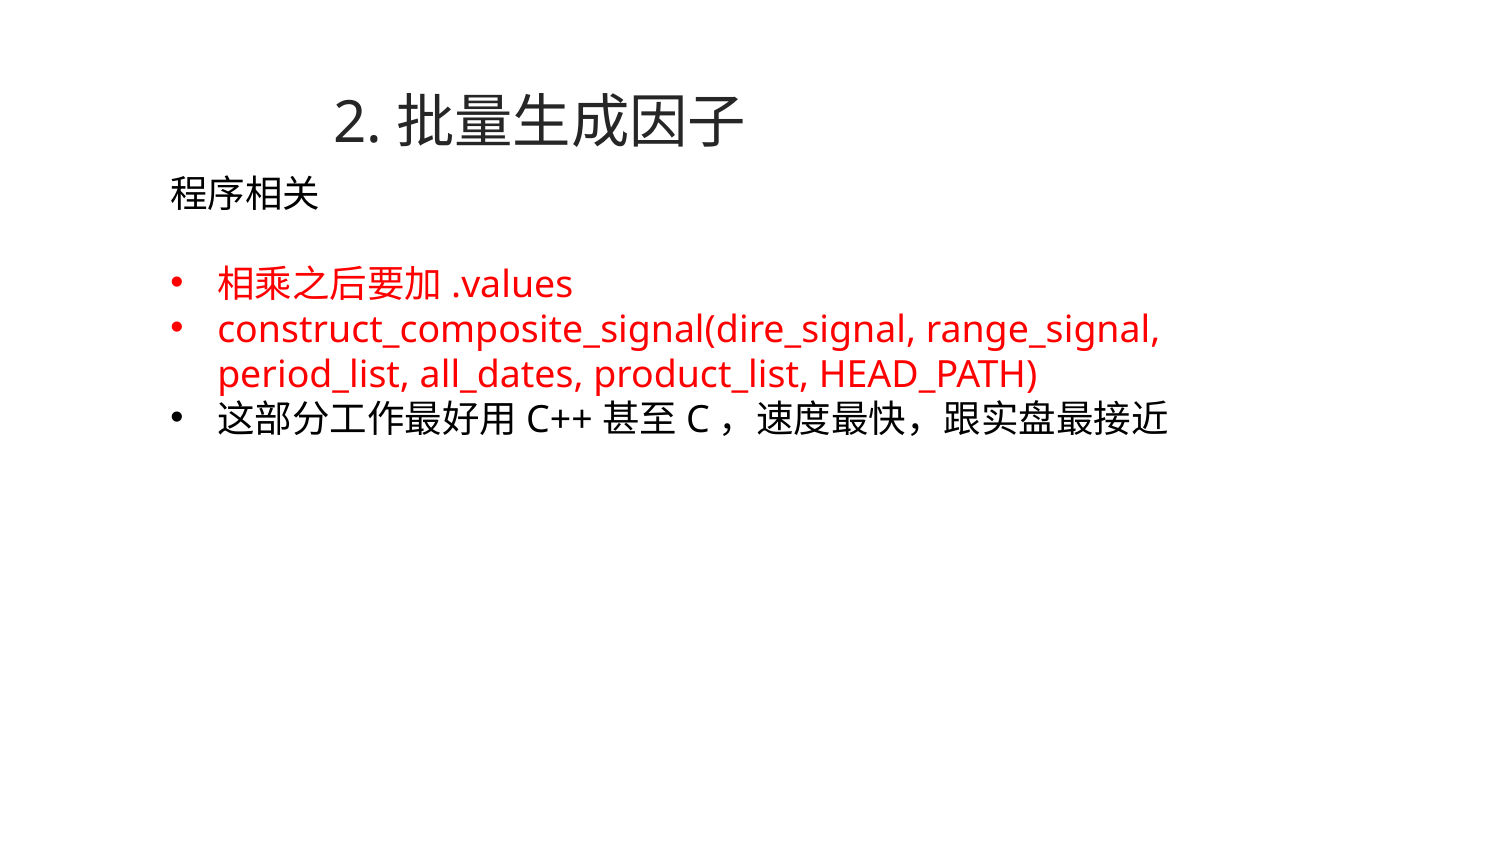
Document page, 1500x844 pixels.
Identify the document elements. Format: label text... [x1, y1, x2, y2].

text_box 程序相关 相乘之后要加.values construct_composite_signal(dire_signal, range_signal, period_list, all_dates, product_list, HEAD_PATH) 这部分工作最好用C++甚至C，速度最快，跟实盘最接近 [155, 162, 1332, 492]
title 2.批量生成因子 [319, 76, 1416, 180]
